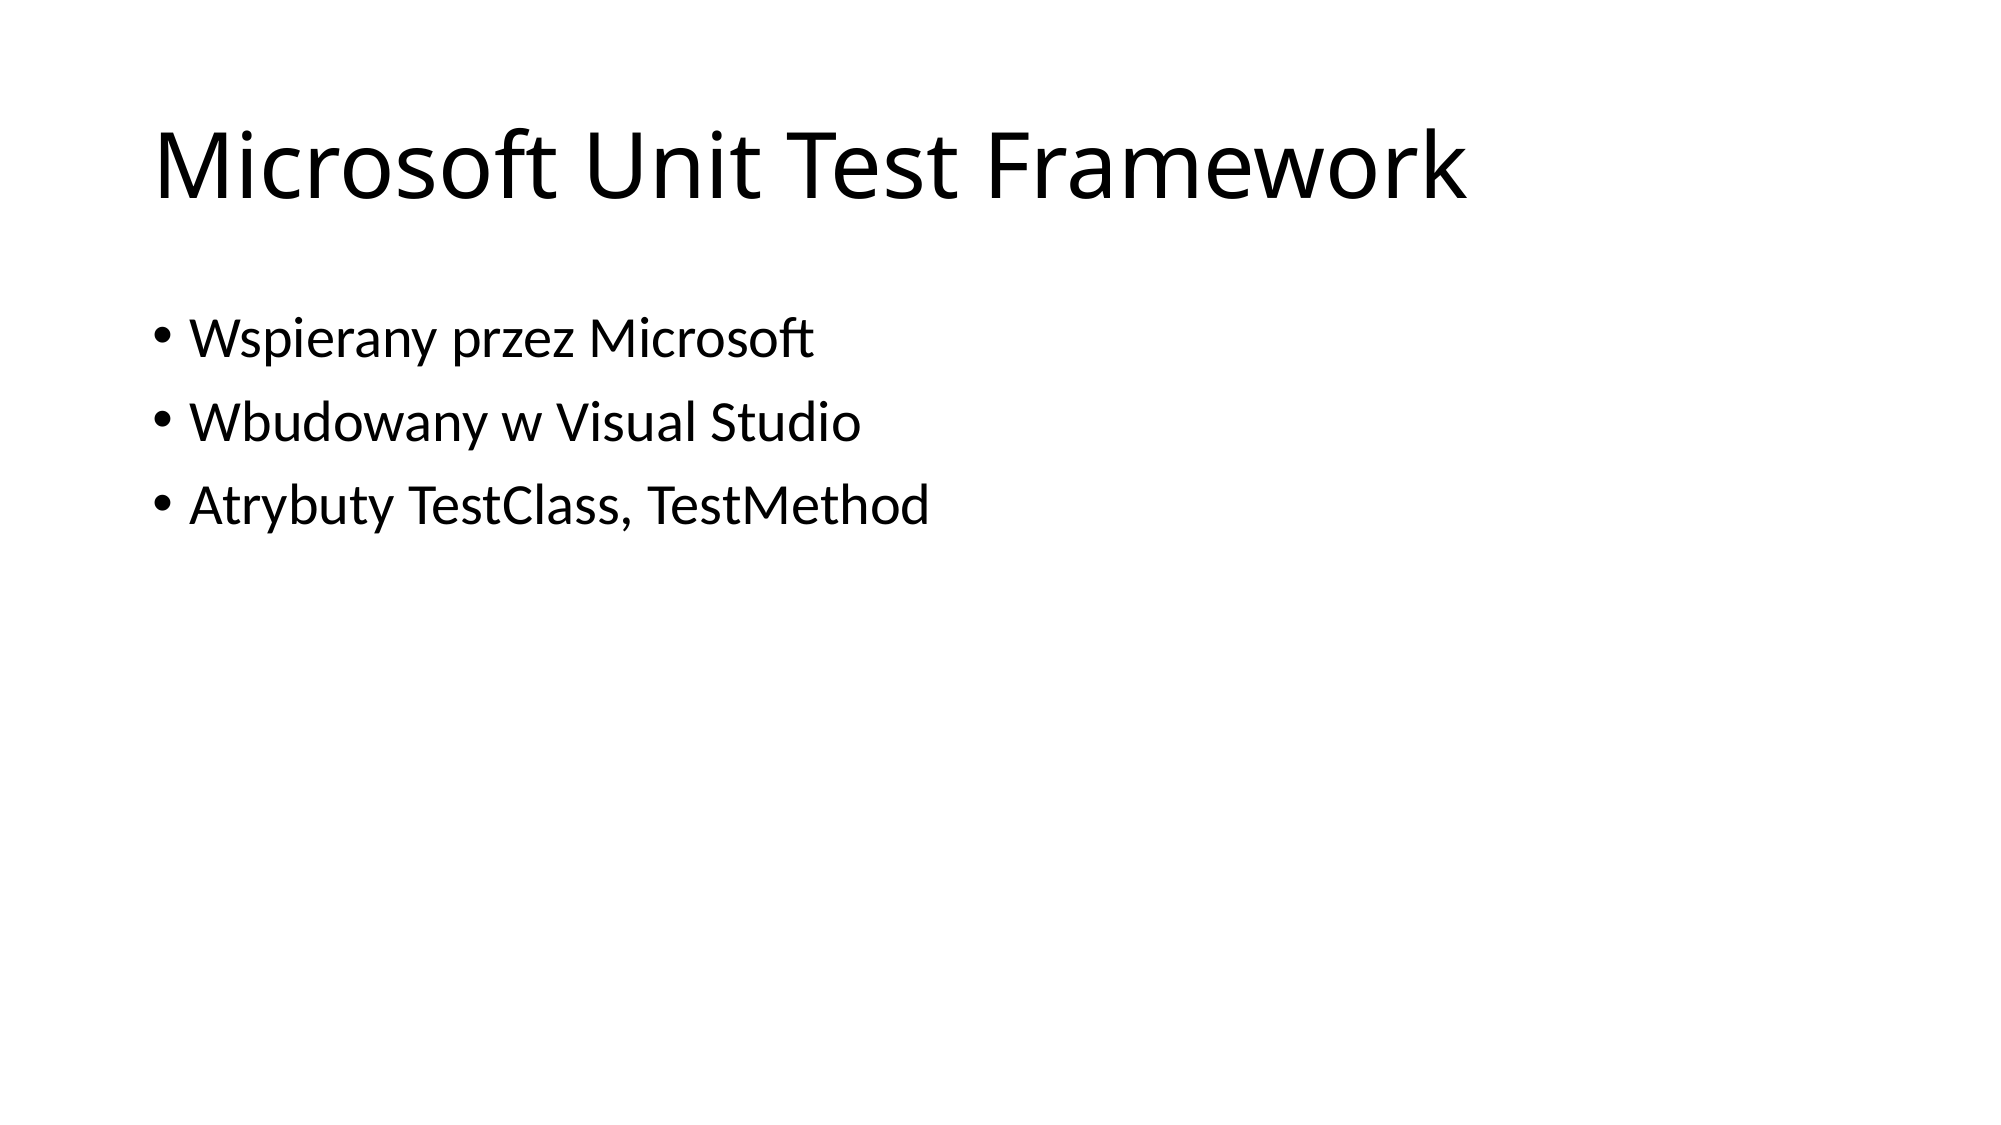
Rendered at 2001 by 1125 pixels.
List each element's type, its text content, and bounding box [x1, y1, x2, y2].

title Microsoft Unit Test Framework [137, 59, 1863, 278]
list Wspierany przez Microsoft Wbudowany w Visual Studio Atrybuty TestClass, TestMethod [137, 299, 1863, 1014]
